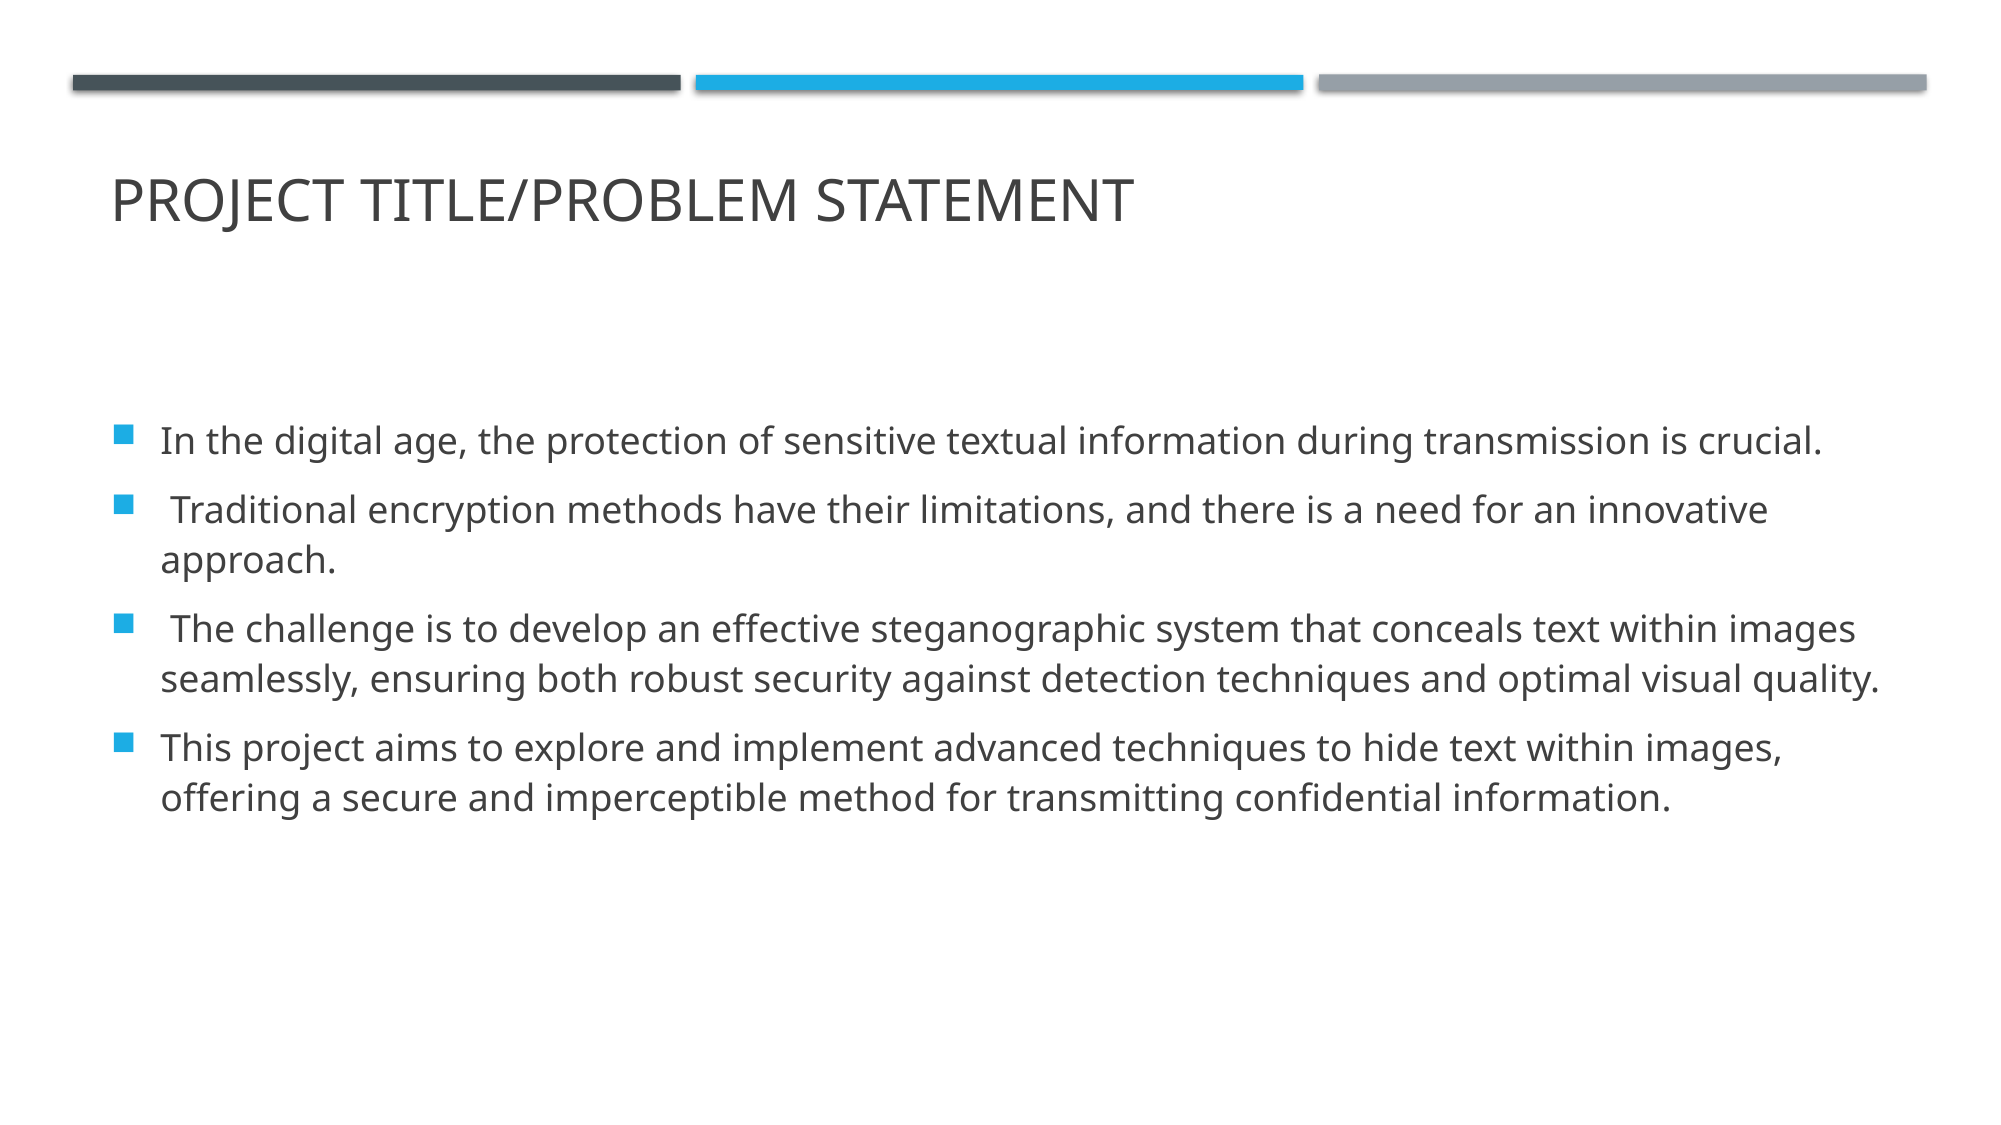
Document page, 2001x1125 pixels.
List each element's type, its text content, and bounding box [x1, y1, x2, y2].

list In the digital age, the protection of sensitive textual information during transmission is crucial. Traditional encryption methods have their limitations, and there is a need for an innovative approach. The challenge is to develop an effective steganographic system that conceals text within images seamlessly, ensuring both robust security against detection techniques and optimal visual quality. This project aims to explore and implement advanced techniques to hide text within images, offering a secure and imperceptible method for transmitting confidential information. [95, 383, 1905, 981]
title PROJECT TITLE/Problem Statement [95, 115, 1905, 311]
